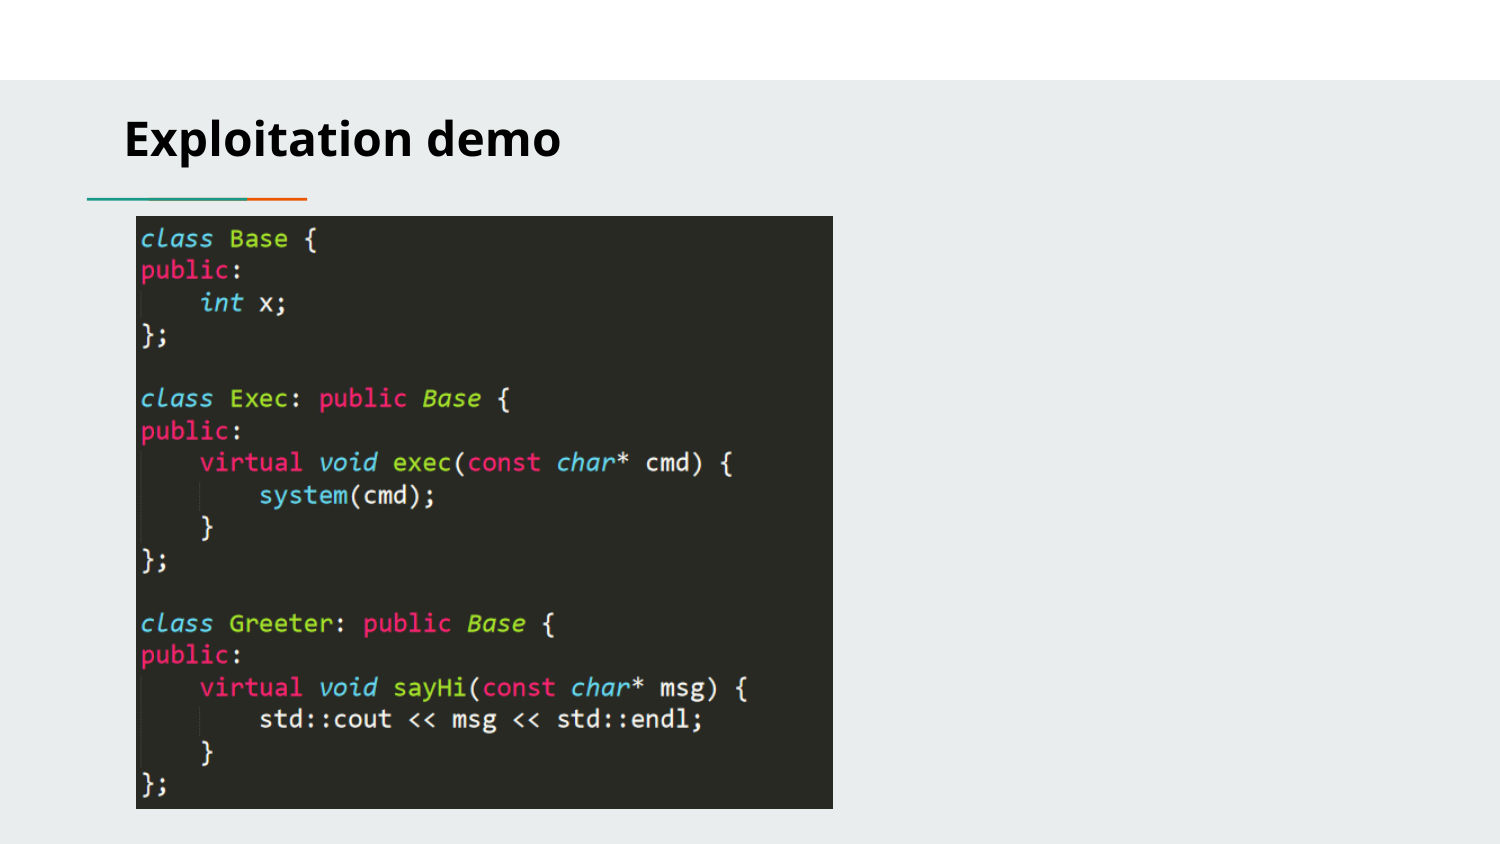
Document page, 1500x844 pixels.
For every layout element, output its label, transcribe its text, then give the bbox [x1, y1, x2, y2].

title Exploitation demo [108, 93, 1392, 202]
picture [136, 216, 833, 809]
